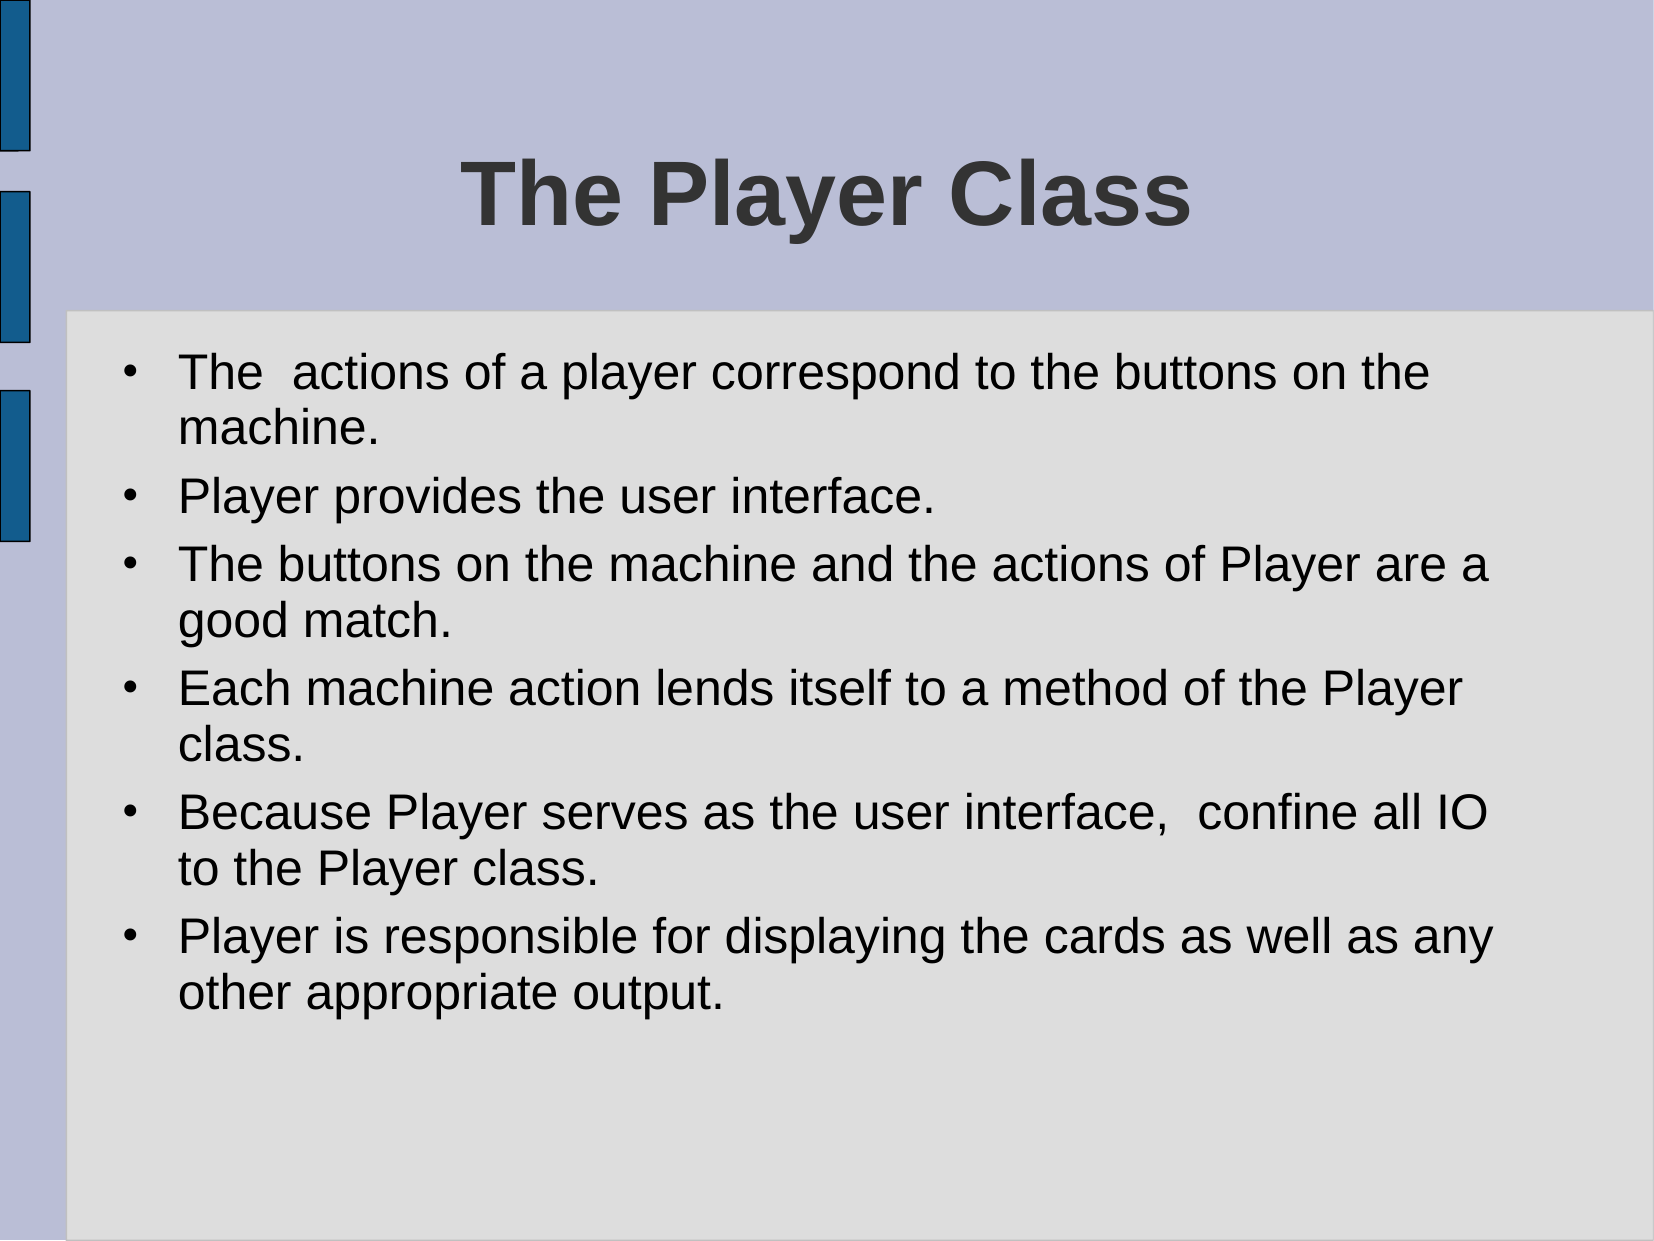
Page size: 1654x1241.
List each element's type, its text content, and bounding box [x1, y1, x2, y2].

title The Player Class [121, 90, 1534, 298]
list The actions of a player correspond to the buttons on the machine. Player provides the user interface. The buttons on the machine and the actions of Player are a good match. Each machine action lends itself to a method of the Player class. Because Player serves as the user interface, confine all IO to the Player class. Player is responsible for displaying the cards as well as any other appropriate output. [121, 344, 1534, 1126]
